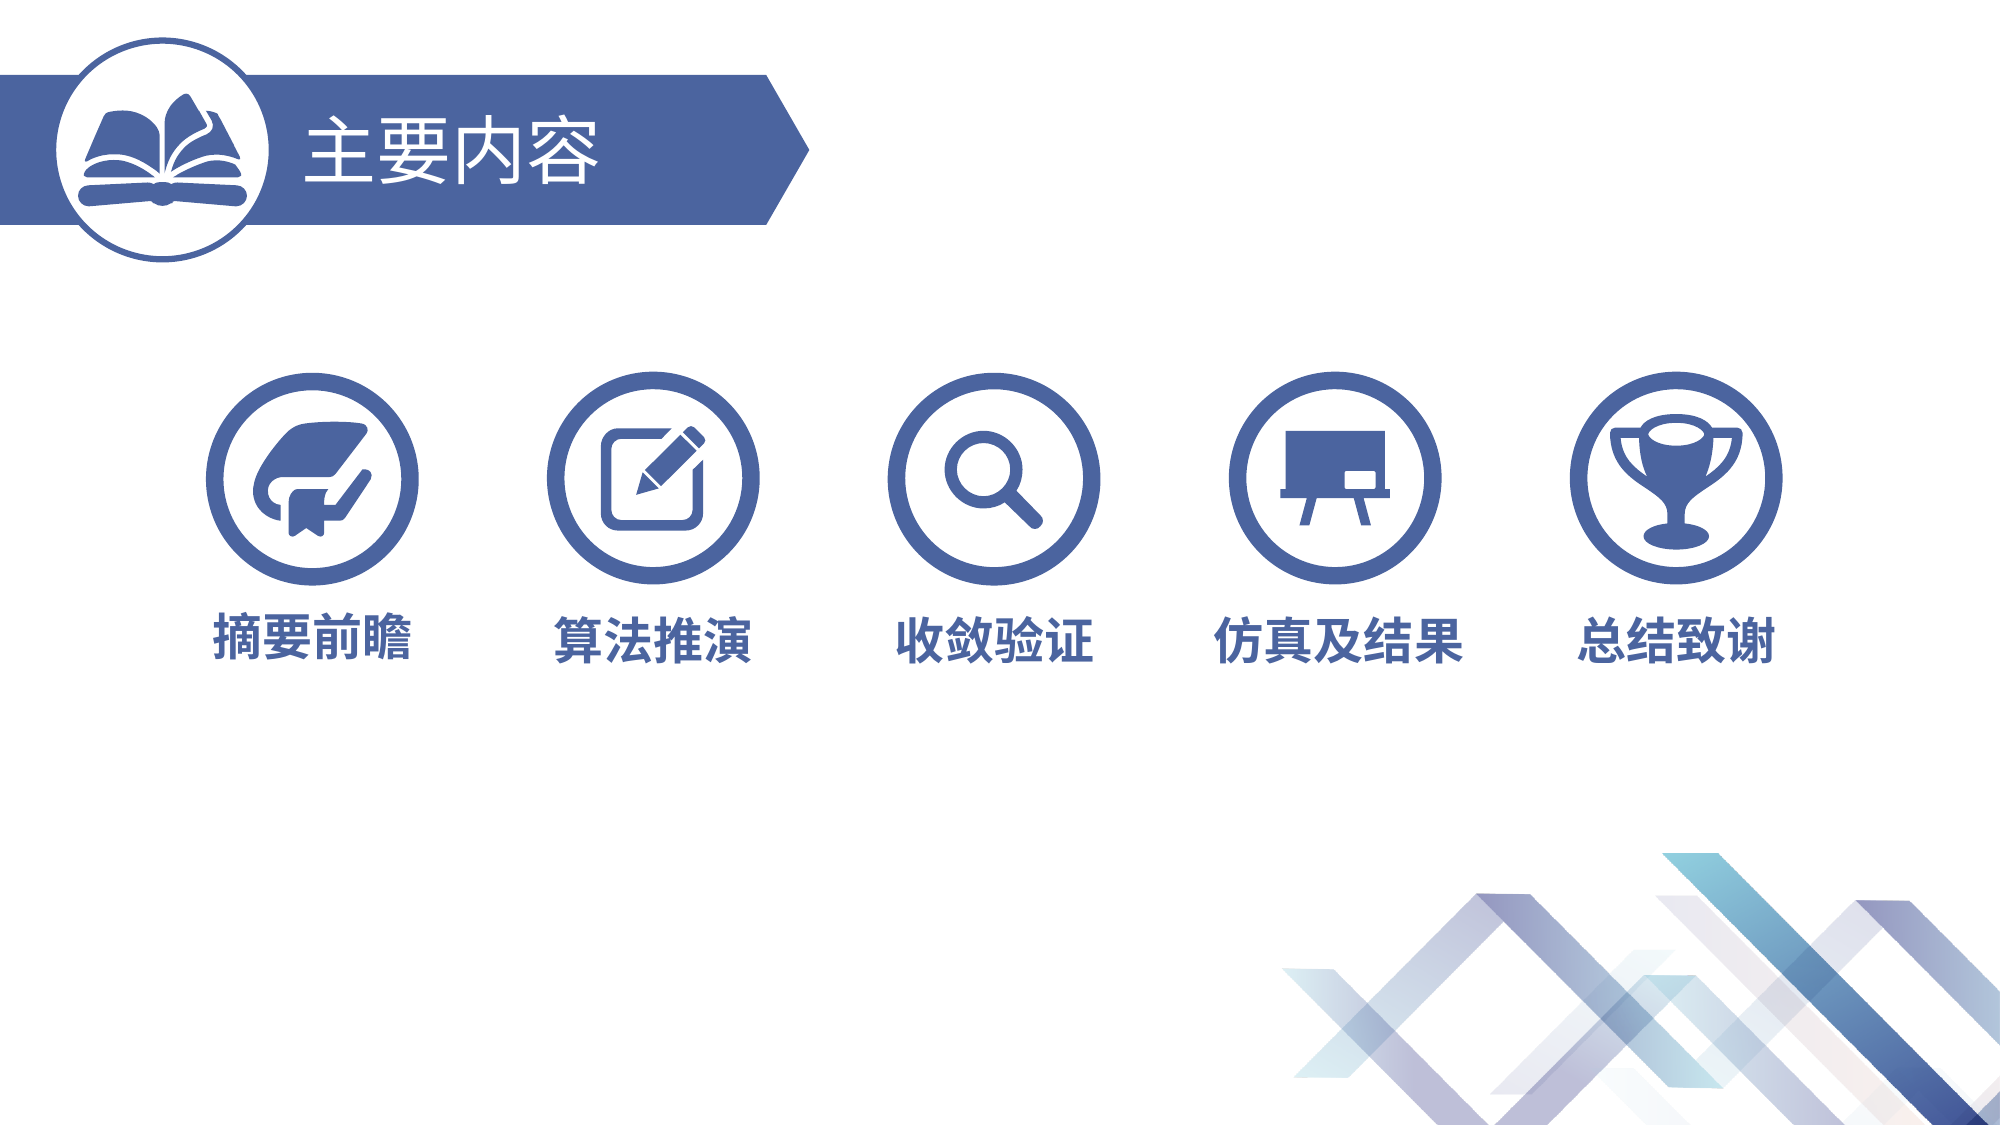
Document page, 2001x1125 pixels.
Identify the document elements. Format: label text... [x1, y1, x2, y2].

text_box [77, 93, 247, 207]
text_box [1230, 373, 1441, 583]
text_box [1571, 373, 1782, 583]
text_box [207, 374, 418, 584]
text_box 算法推演 [538, 602, 769, 678]
text_box 摘要前瞻 [197, 598, 428, 673]
text_box [52, 39, 273, 261]
text_box 主要内容 [286, 96, 617, 202]
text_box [889, 374, 1099, 584]
text_box [0, 73, 82, 226]
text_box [548, 373, 759, 583]
picture [1037, 853, 2000, 1125]
text_box [243, 73, 811, 226]
text_box 收敛验证 [879, 602, 1110, 678]
text_box 仿真及结果 [1199, 602, 1479, 678]
text_box 总结致谢 [1561, 602, 1792, 678]
